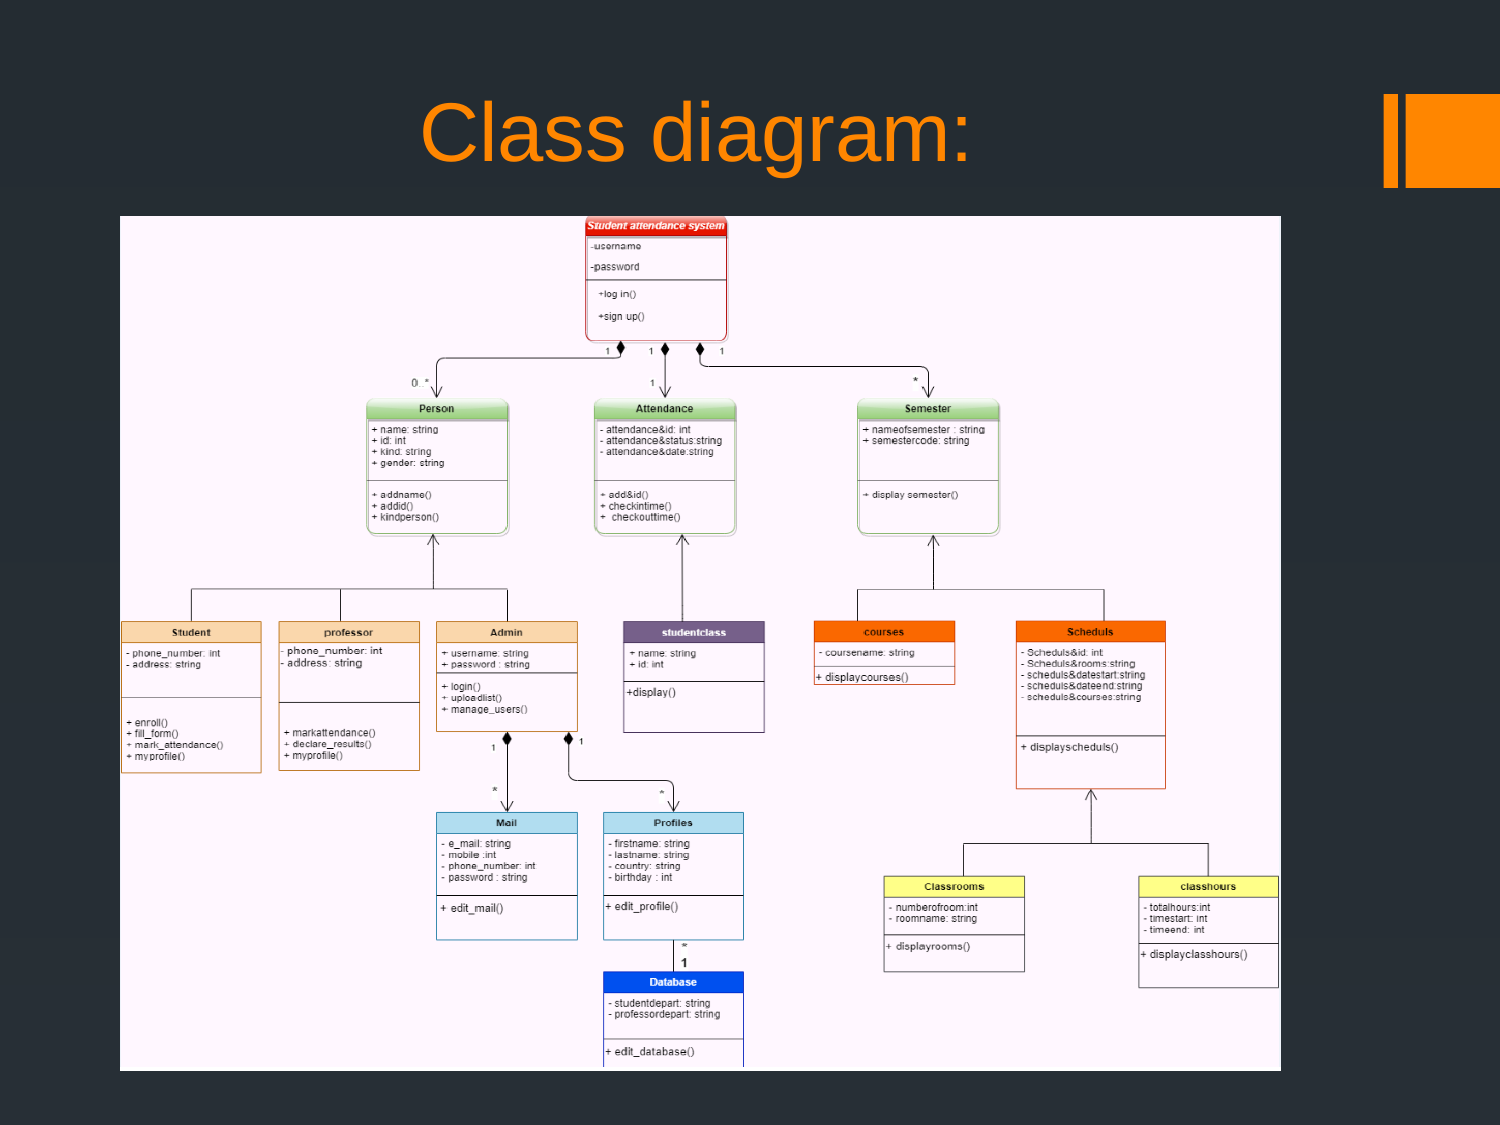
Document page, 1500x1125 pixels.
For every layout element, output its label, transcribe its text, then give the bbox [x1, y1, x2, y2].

title Class diagram: [87, 0, 1307, 187]
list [120, 216, 1281, 1072]
